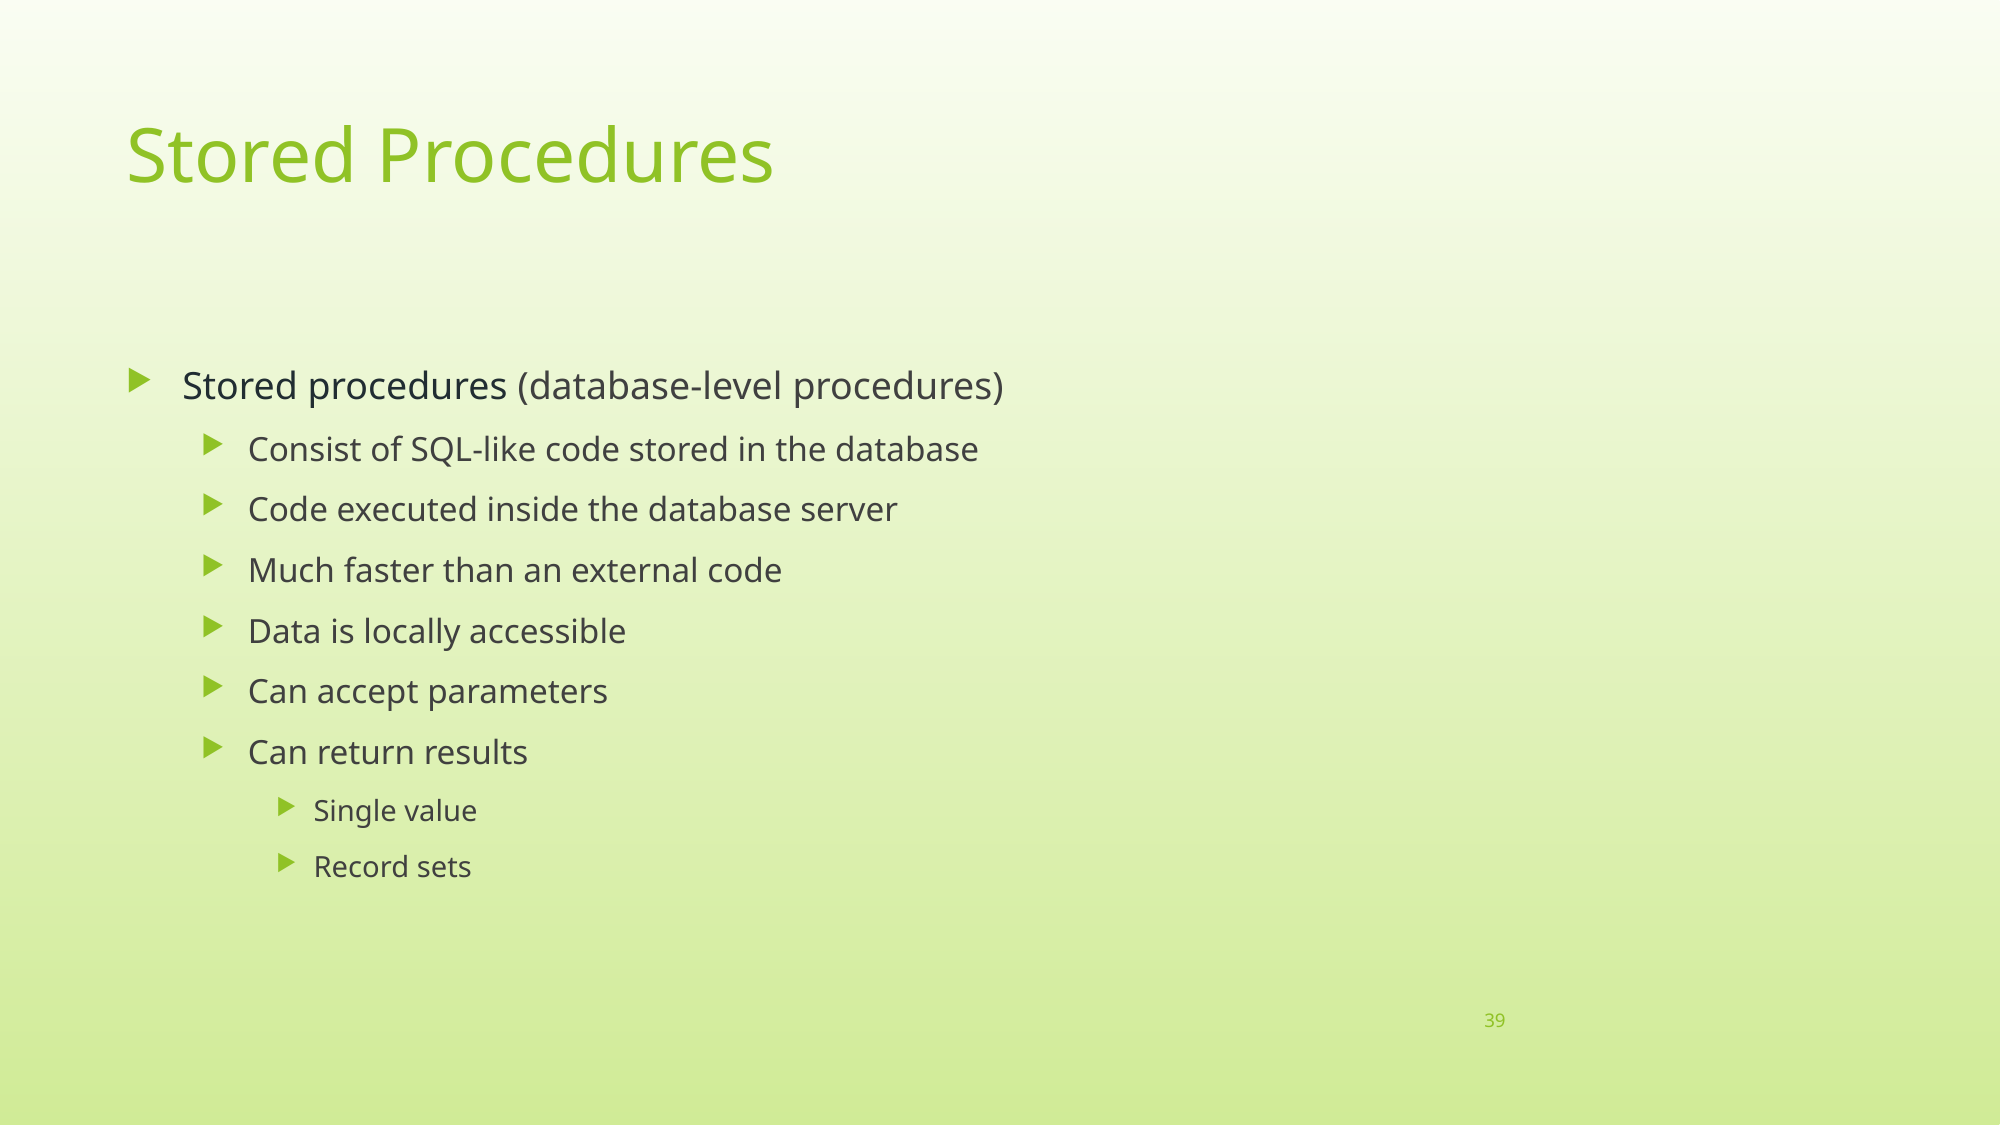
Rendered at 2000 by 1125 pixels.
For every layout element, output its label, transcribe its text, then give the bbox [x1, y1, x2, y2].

slide_number 39 [1408, 991, 1521, 1051]
list Stored procedures (database-level procedures) Consist of SQL-like code stored in the database Code executed inside the database server Much faster than an external code Data is locally accessible Can accept parameters Can return results Single value Record sets [111, 354, 1521, 992]
title Stored Procedures [111, 99, 1521, 317]
